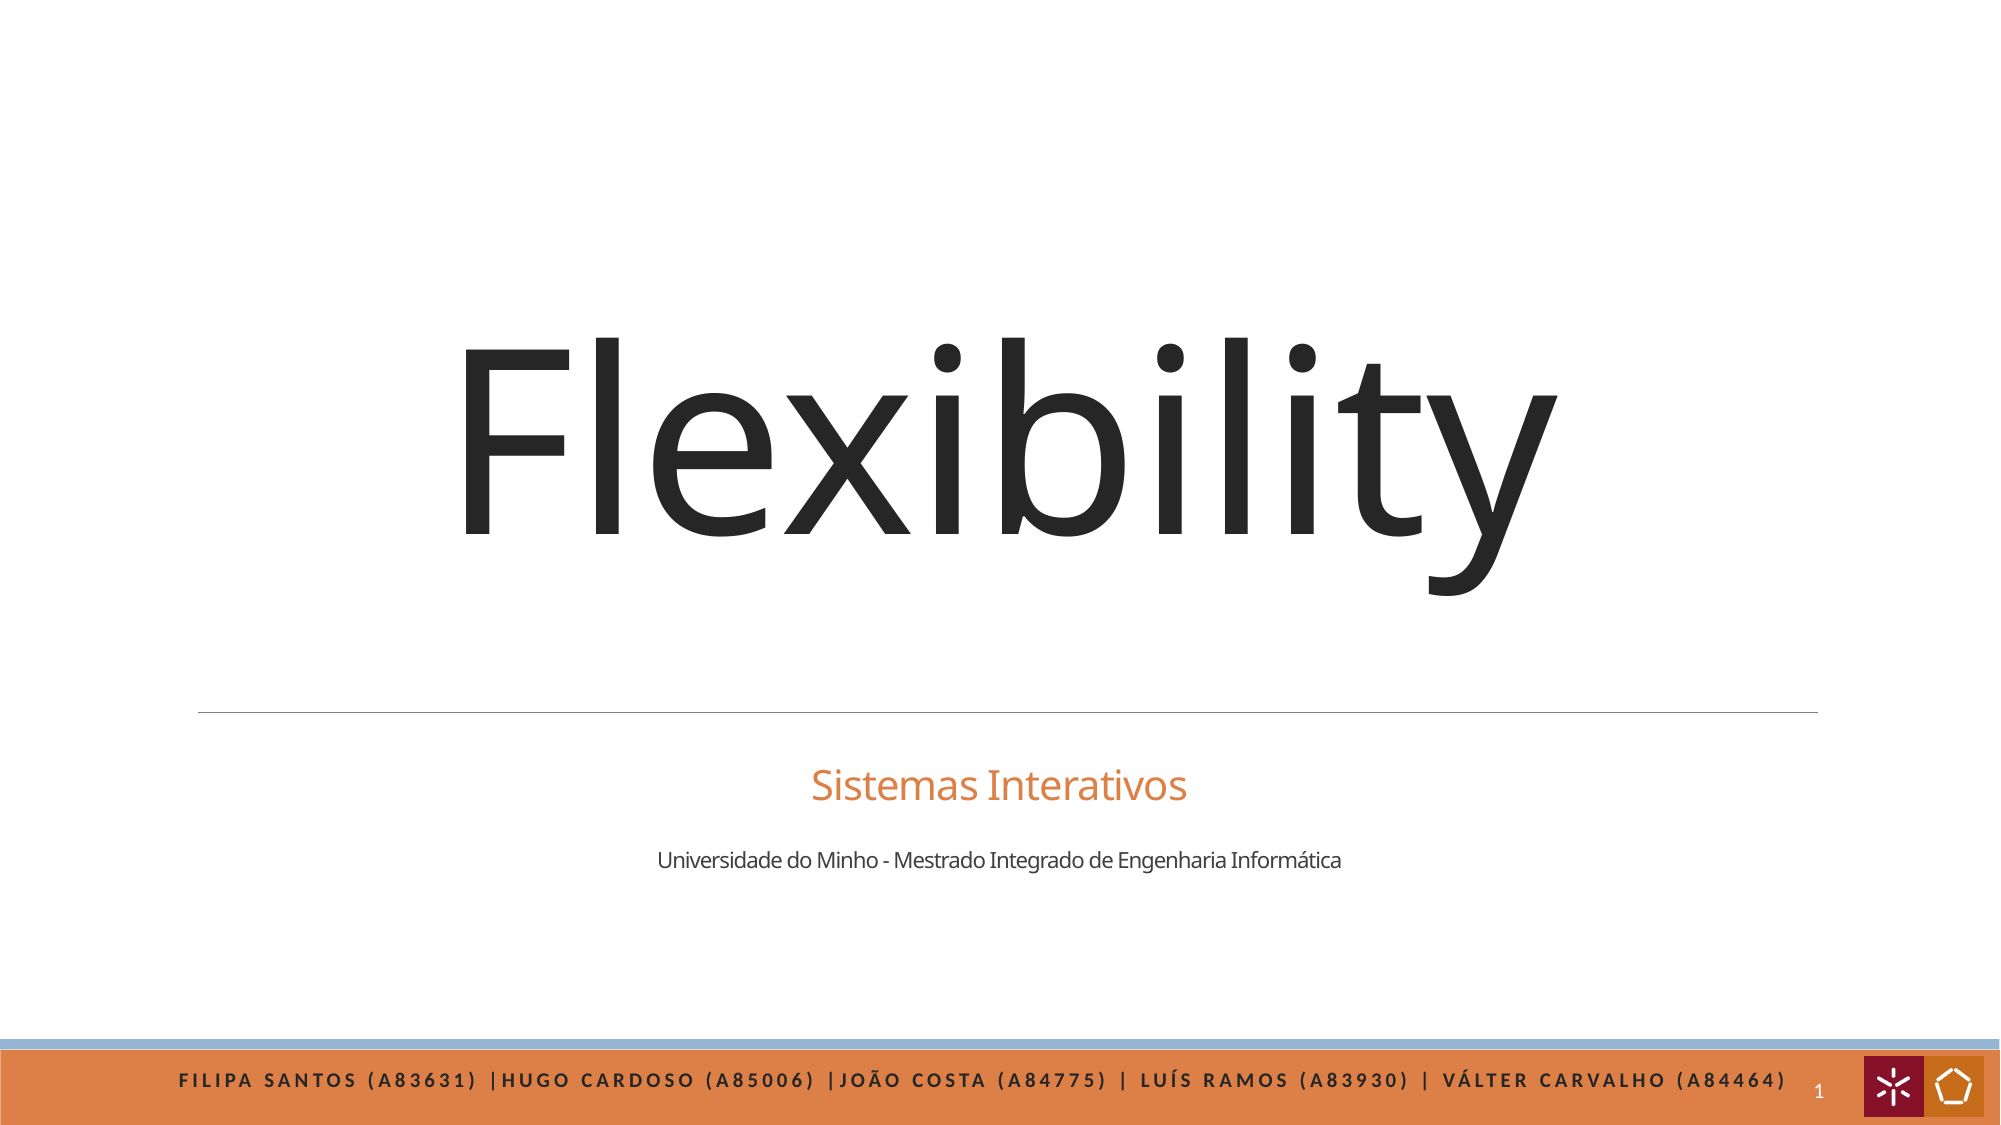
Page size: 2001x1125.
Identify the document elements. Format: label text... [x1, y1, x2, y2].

title Flexibility [174, 0, 1825, 595]
subtitle Filipa Santos (A83631) |Hugo Cardoso (A85006) |João Costa (A84775) | Luís Ramos (A83930) | Válter Carvalho (A84464) [164, 1061, 1836, 1121]
text_box Sistemas Interativos [174, 667, 1825, 855]
picture [1863, 1056, 1984, 1117]
slide_number 1 [1624, 1059, 1840, 1120]
text_box Universidade do Minho - Mestrado Integrado de Engenharia Informática [507, 802, 1493, 881]
